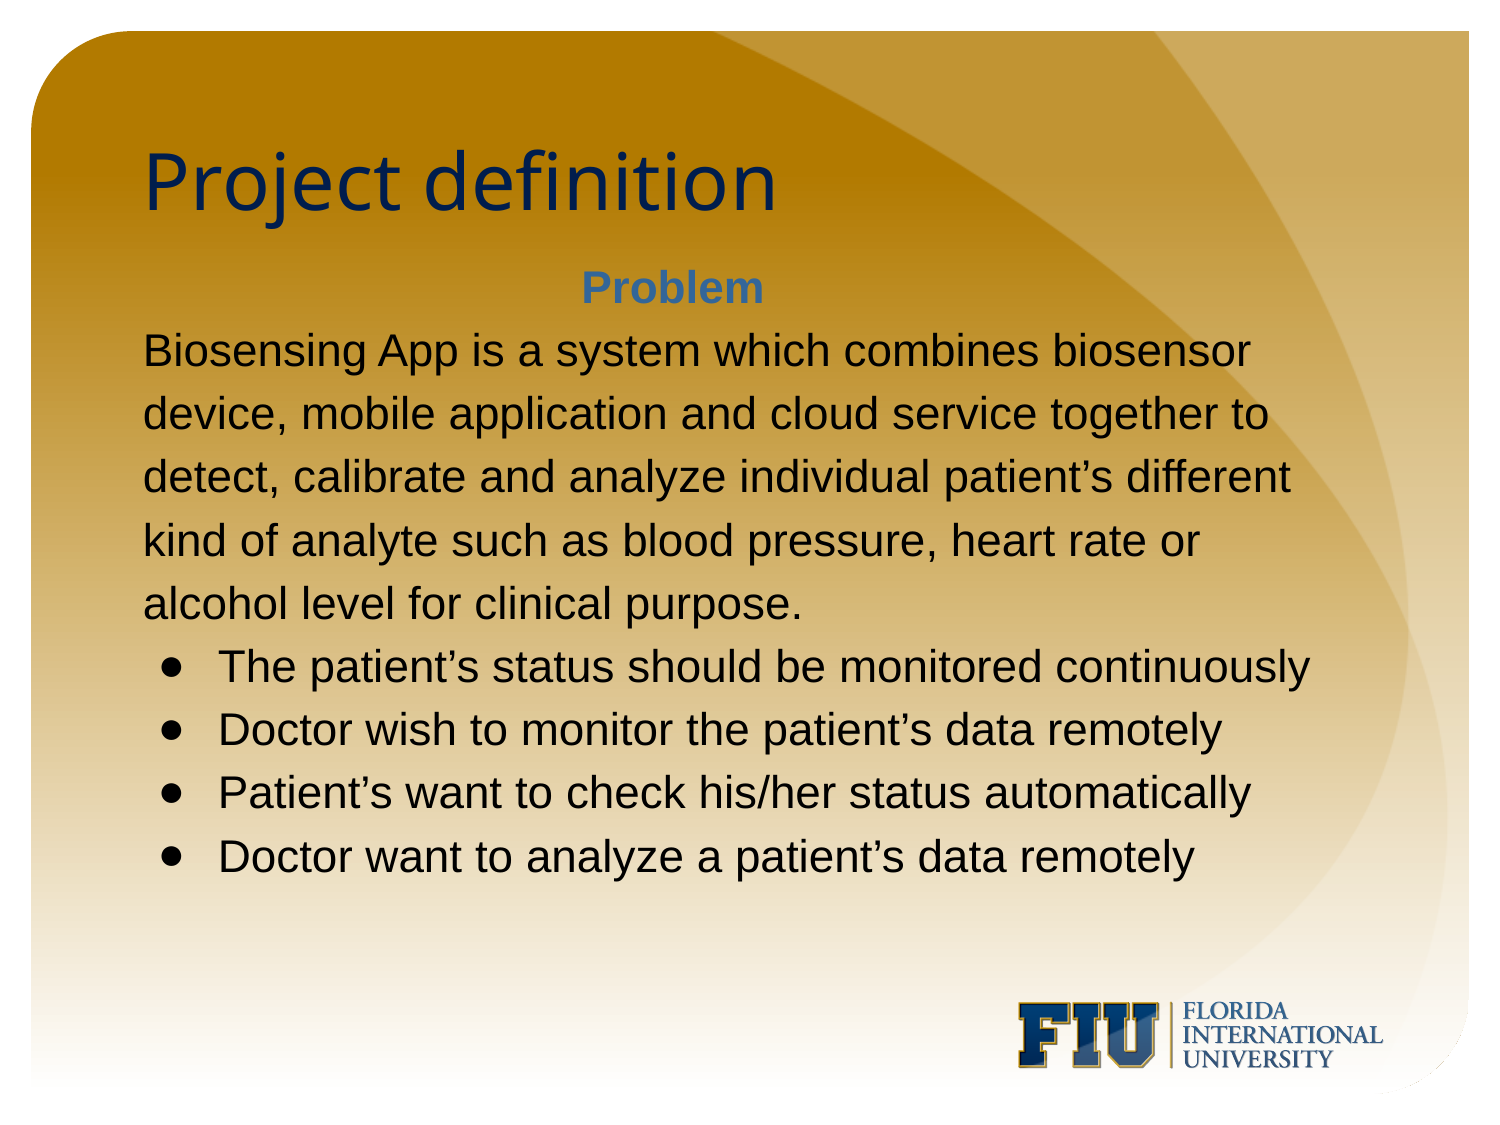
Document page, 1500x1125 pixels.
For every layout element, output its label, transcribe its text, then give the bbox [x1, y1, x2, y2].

list Problem Biosensing App is a system which combines biosensor device, mobile application and cloud service together to detect, calibrate and analyze individual patient’s different kind of analyte such as blood pressure, heart rate or alcohol level for clinical purpose. The patient’s status should be monitored continuously Doctor wish to monitor the patient’s data remotely Patient’s want to check his/her status automatically Doctor want to analyze a patient’s data remotely [127, 249, 1372, 941]
picture [24, 30, 1473, 1094]
title Project definition [127, 62, 1372, 234]
